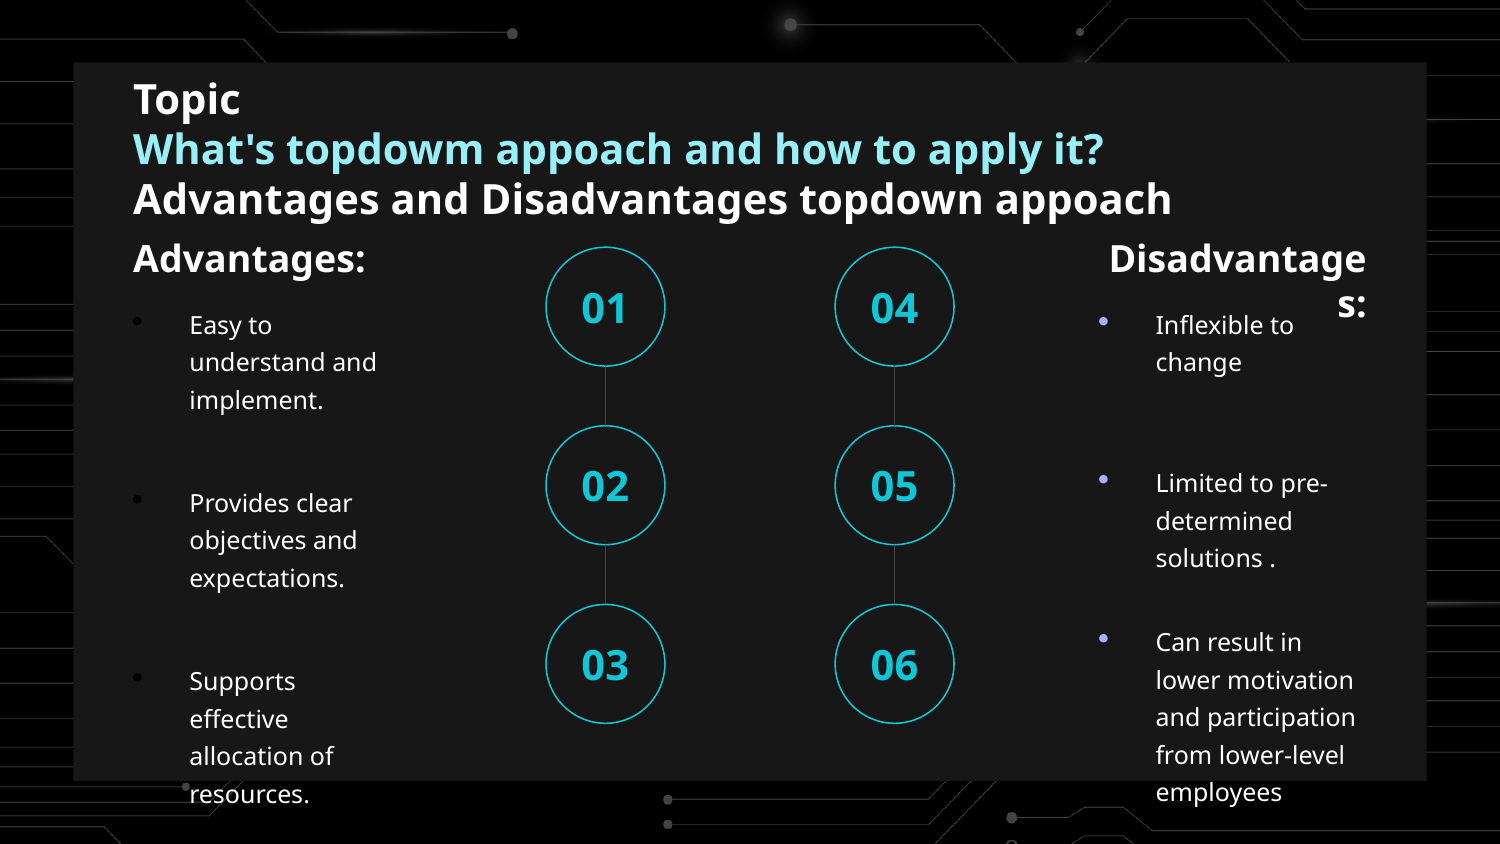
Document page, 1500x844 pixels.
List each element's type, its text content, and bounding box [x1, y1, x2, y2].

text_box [117, 604, 666, 744]
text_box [834, 604, 1383, 724]
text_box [117, 220, 665, 387]
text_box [834, 425, 1383, 545]
picture [0, 0, 1500, 844]
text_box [834, 220, 1383, 387]
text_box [117, 425, 666, 565]
title Topic What's topdowm appoach and how to apply it? Advantages and Disadvantages topdown appoach [118, 57, 1382, 152]
